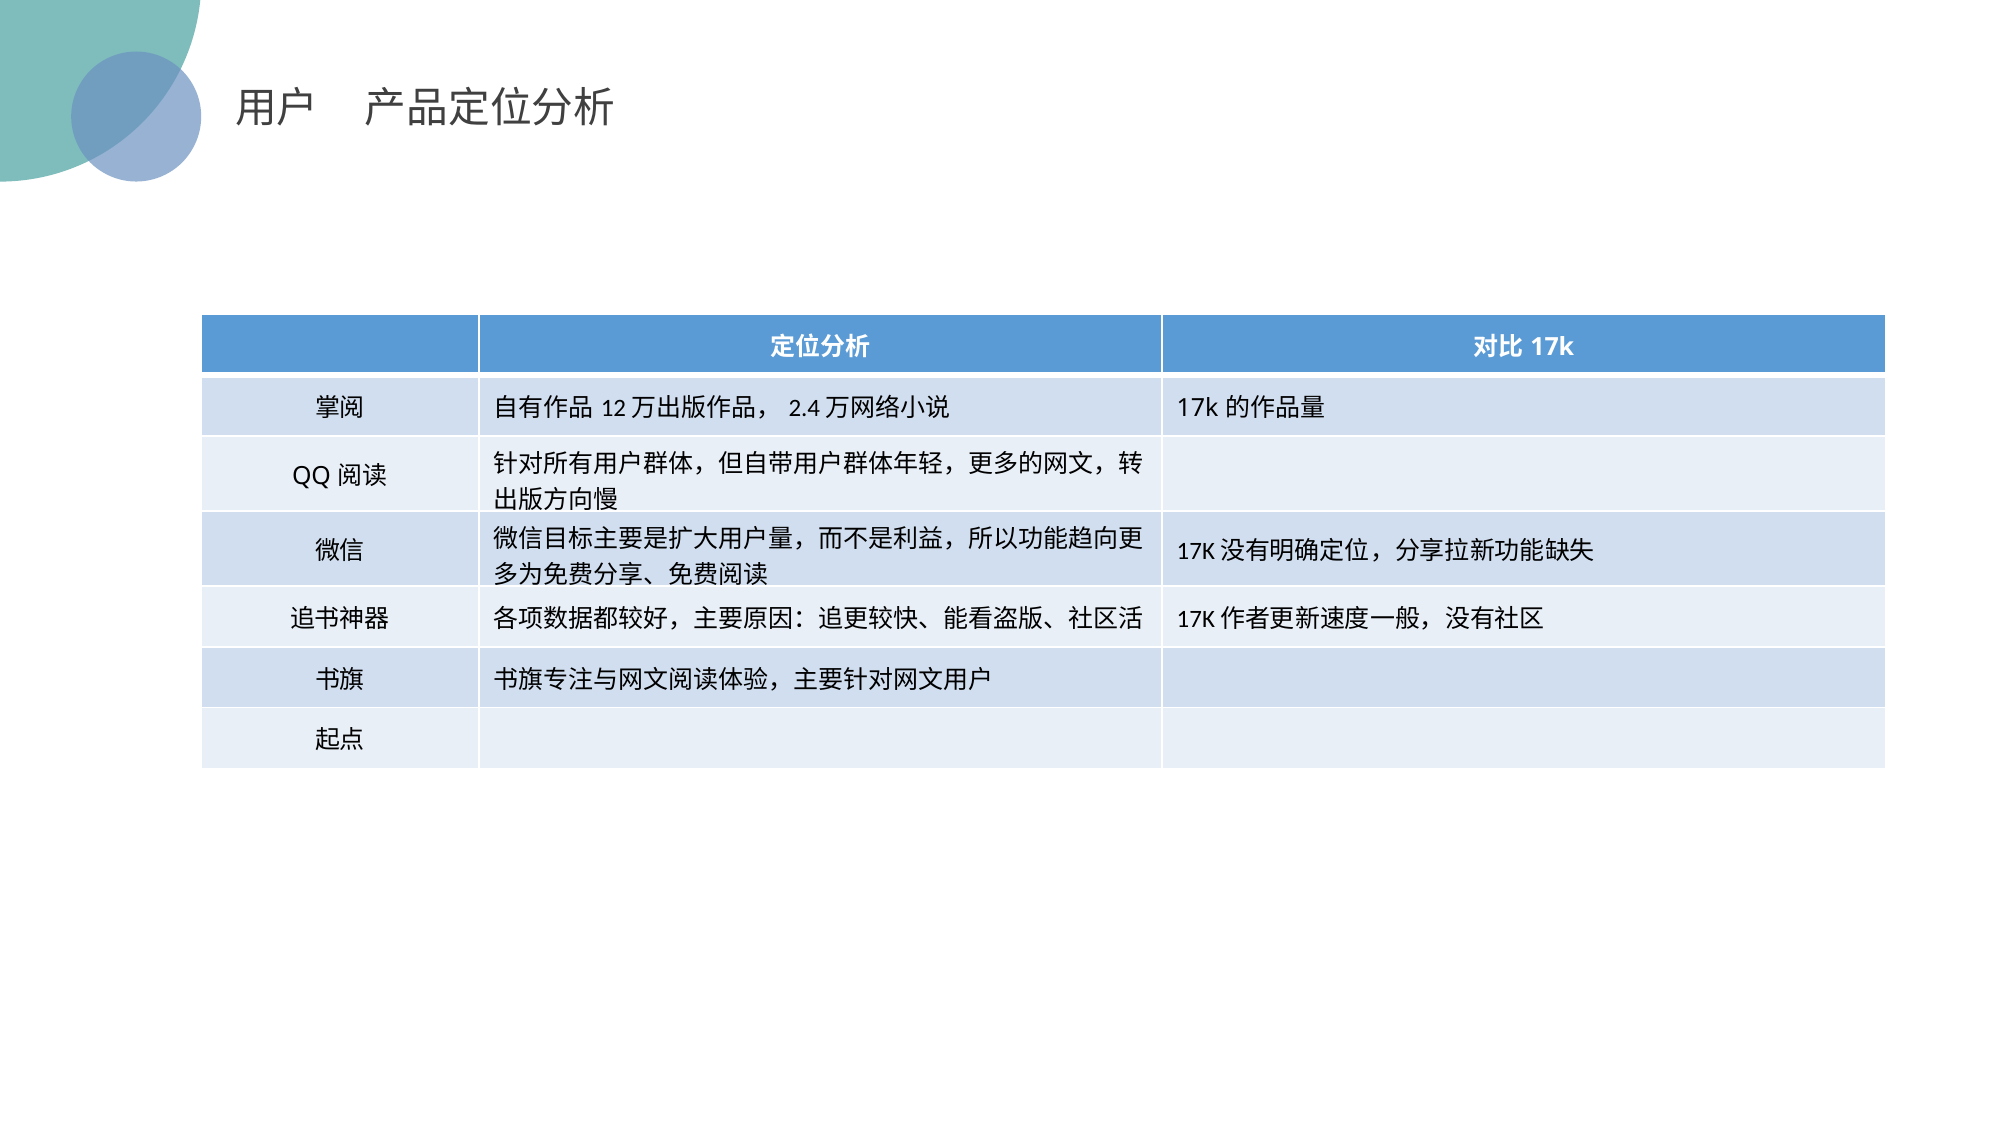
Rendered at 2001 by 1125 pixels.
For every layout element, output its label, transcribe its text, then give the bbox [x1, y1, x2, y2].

table_cell 微信 [202, 512, 478, 585]
table_header 对比17k [1163, 315, 1885, 372]
table_cell 书旗专注与网文阅读体验，主要针对网文用户 [480, 648, 1161, 707]
table_cell [1163, 708, 1885, 768]
table_cell 书旗 [202, 648, 478, 707]
table_cell 起点 [202, 708, 478, 768]
table_header [202, 315, 478, 372]
table_cell QQ阅读 [202, 437, 478, 510]
table_cell 微信目标主要是扩大用户量，而不是利益，所以功能趋向更多为免费分享、免费阅读 [480, 512, 1161, 585]
text_box [70, 50, 203, 183]
table_cell 17K没有明确定位，分享拉新功能缺失 [1163, 512, 1885, 585]
table_cell [1163, 648, 1885, 707]
table_header 定位分析 [480, 315, 1161, 372]
table_cell 追书神器 [202, 587, 478, 646]
table_cell 自有作品12万出版作品，2.4万网络小说 [480, 378, 1161, 435]
text_box [0, 0, 202, 183]
table_cell 17k的作品量 [1163, 378, 1885, 435]
text_box 用户 产品定位分析 [220, 73, 1283, 139]
table_cell 各项数据都较好，主要原因：追更较快、能看盗版、社区活 [480, 587, 1161, 646]
table_cell [1163, 437, 1885, 510]
table_cell 17K作者更新速度一般，没有社区 [1163, 587, 1885, 646]
table_cell 针对所有用户群体，但自带用户群体年轻，更多的网文，转出版方向慢 [480, 437, 1161, 510]
table_cell 掌阅 [202, 378, 478, 435]
table_cell [480, 708, 1161, 768]
